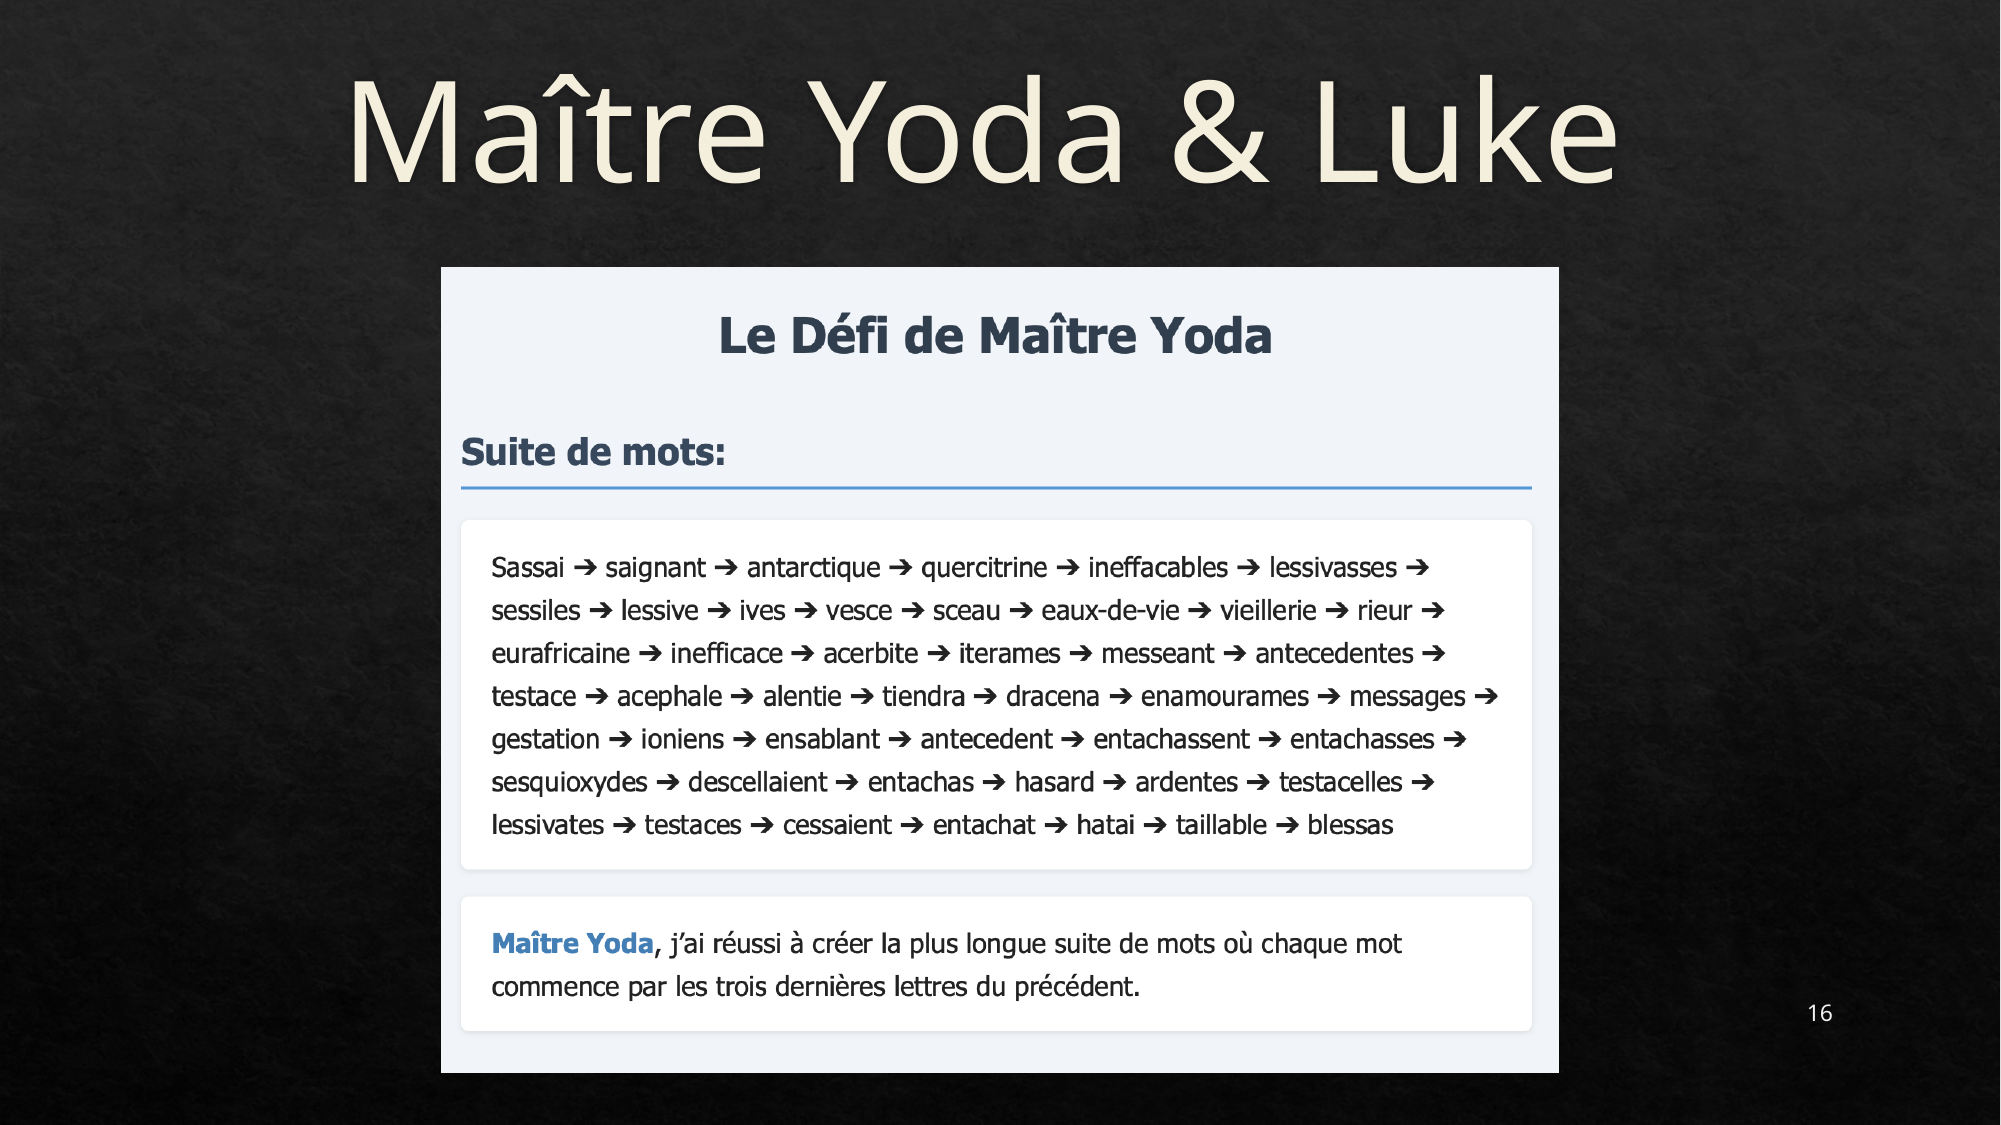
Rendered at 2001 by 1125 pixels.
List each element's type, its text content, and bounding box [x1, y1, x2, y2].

title Maître Yoda & Luke [192, 52, 1774, 221]
picture [440, 267, 1560, 1073]
slide_number 15 [1724, 984, 1849, 1045]
